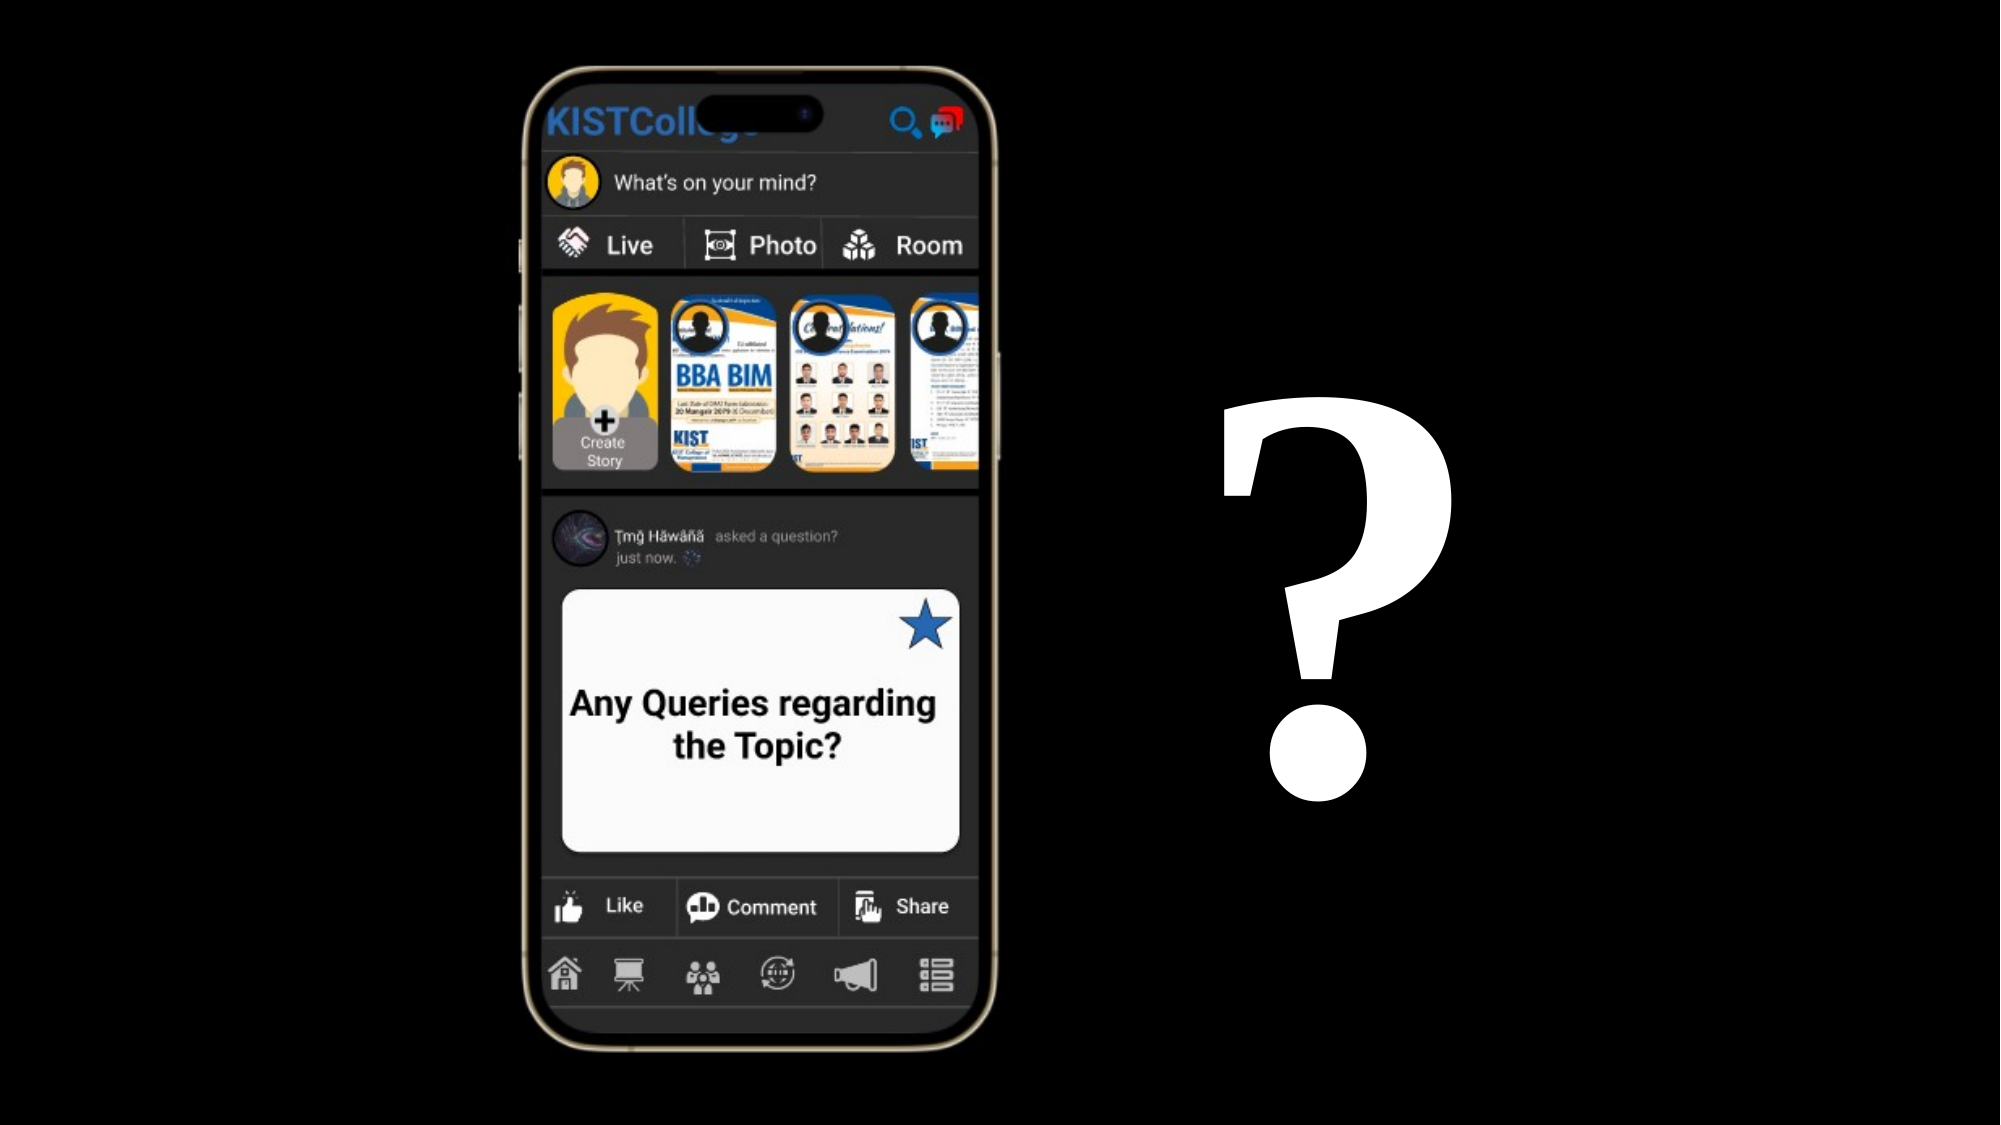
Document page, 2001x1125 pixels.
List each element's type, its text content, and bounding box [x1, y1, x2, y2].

text_box ? [1173, 188, 1589, 921]
picture [472, 16, 1057, 1100]
